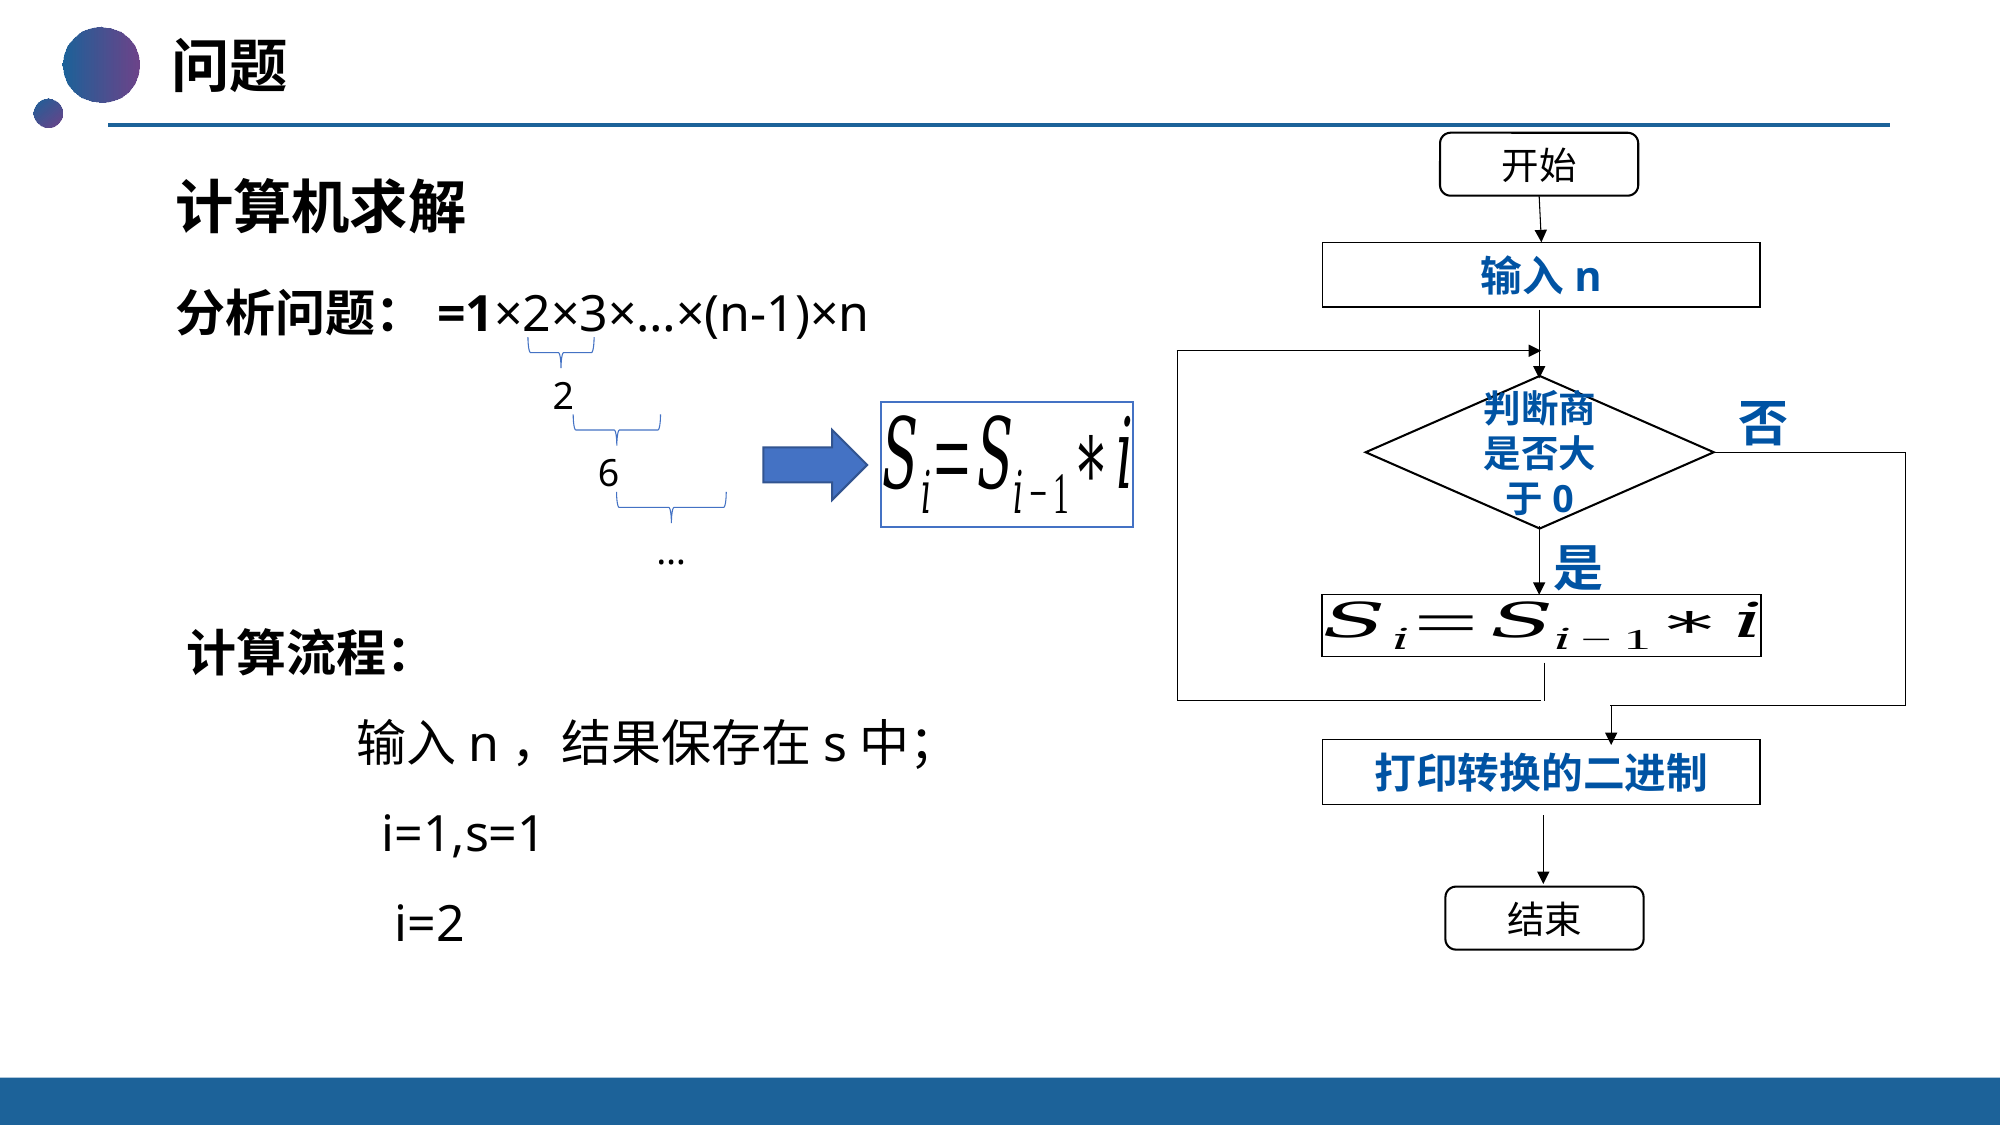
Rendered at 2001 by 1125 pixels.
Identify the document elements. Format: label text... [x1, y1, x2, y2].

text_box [33, 26, 140, 128]
text_box 是 [1539, 528, 1644, 604]
text_box 问题 [171, 16, 1022, 108]
text_box [762, 427, 869, 503]
text_box 开始 [1438, 131, 1640, 197]
text_box 打印转换的二进制 [1322, 739, 1761, 805]
text_box 结束 [1444, 885, 1645, 951]
text_box 否 [1723, 383, 1828, 452]
text_box 输入n [1322, 242, 1761, 308]
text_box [616, 491, 727, 572]
text_box [0, 1077, 2000, 1125]
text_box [573, 414, 661, 494]
text_box 判断商是否大于0 [1363, 374, 1716, 530]
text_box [527, 336, 599, 417]
text_box 否 [1723, 453, 1828, 459]
